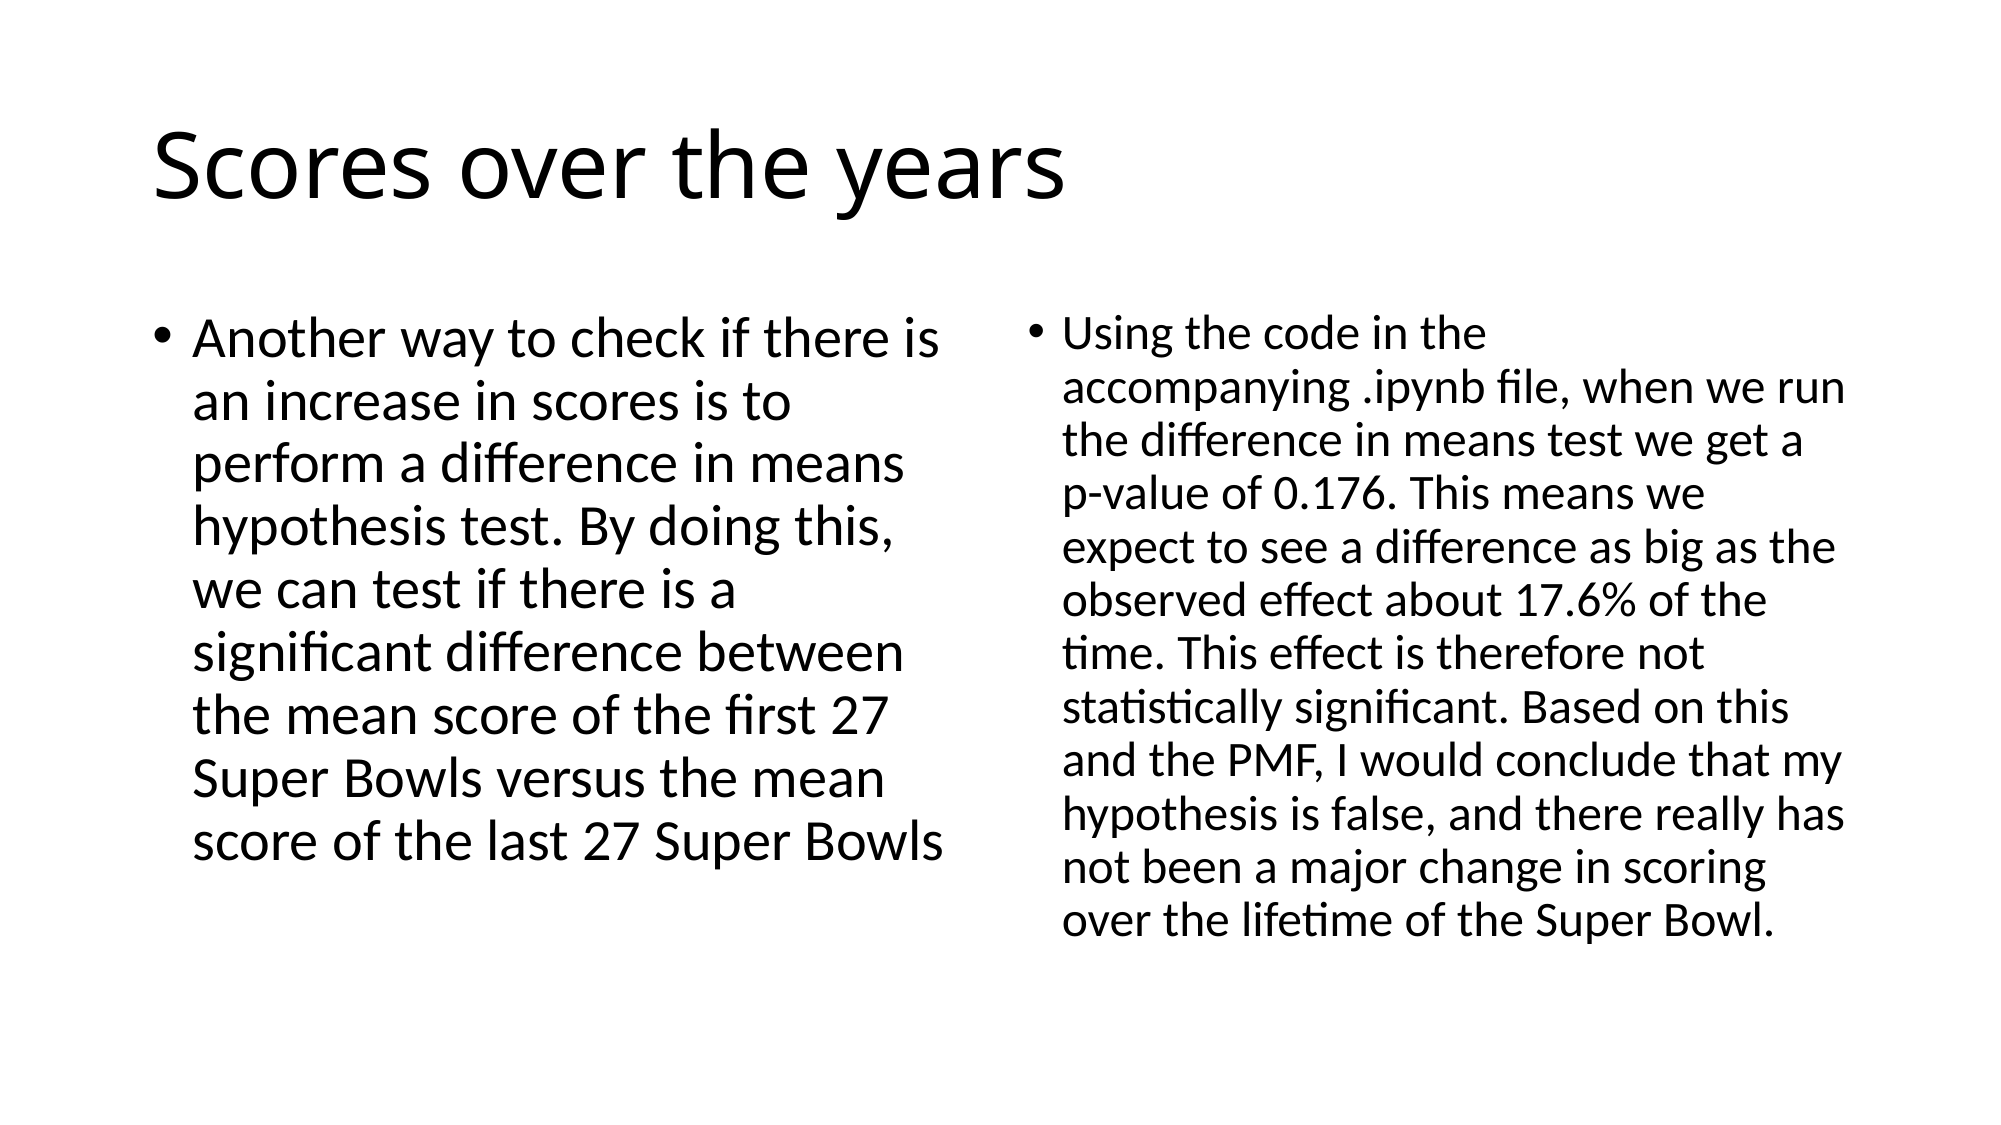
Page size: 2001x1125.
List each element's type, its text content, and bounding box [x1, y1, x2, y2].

list Another way to check if there is an increase in scores is to perform a difference in means hypothesis test. By doing this, we can test if there is a significant difference between the mean score of the first 27 Super Bowls versus the mean score of the last 27 Super Bowls [137, 299, 988, 1014]
title Scores over the years [137, 59, 1863, 278]
list Using the code in the accompanying .ipynb file, when we run the difference in means test we get a p-value of 0.176. This means we expect to see a difference as big as the observed effect about 17.6% of the time. This effect is therefore not statistically significant. Based on this and the PMF, I would conclude that my hypothesis is false, and there really has not been a major change in scoring over the lifetime of the Super Bowl. [1012, 299, 1863, 1014]
